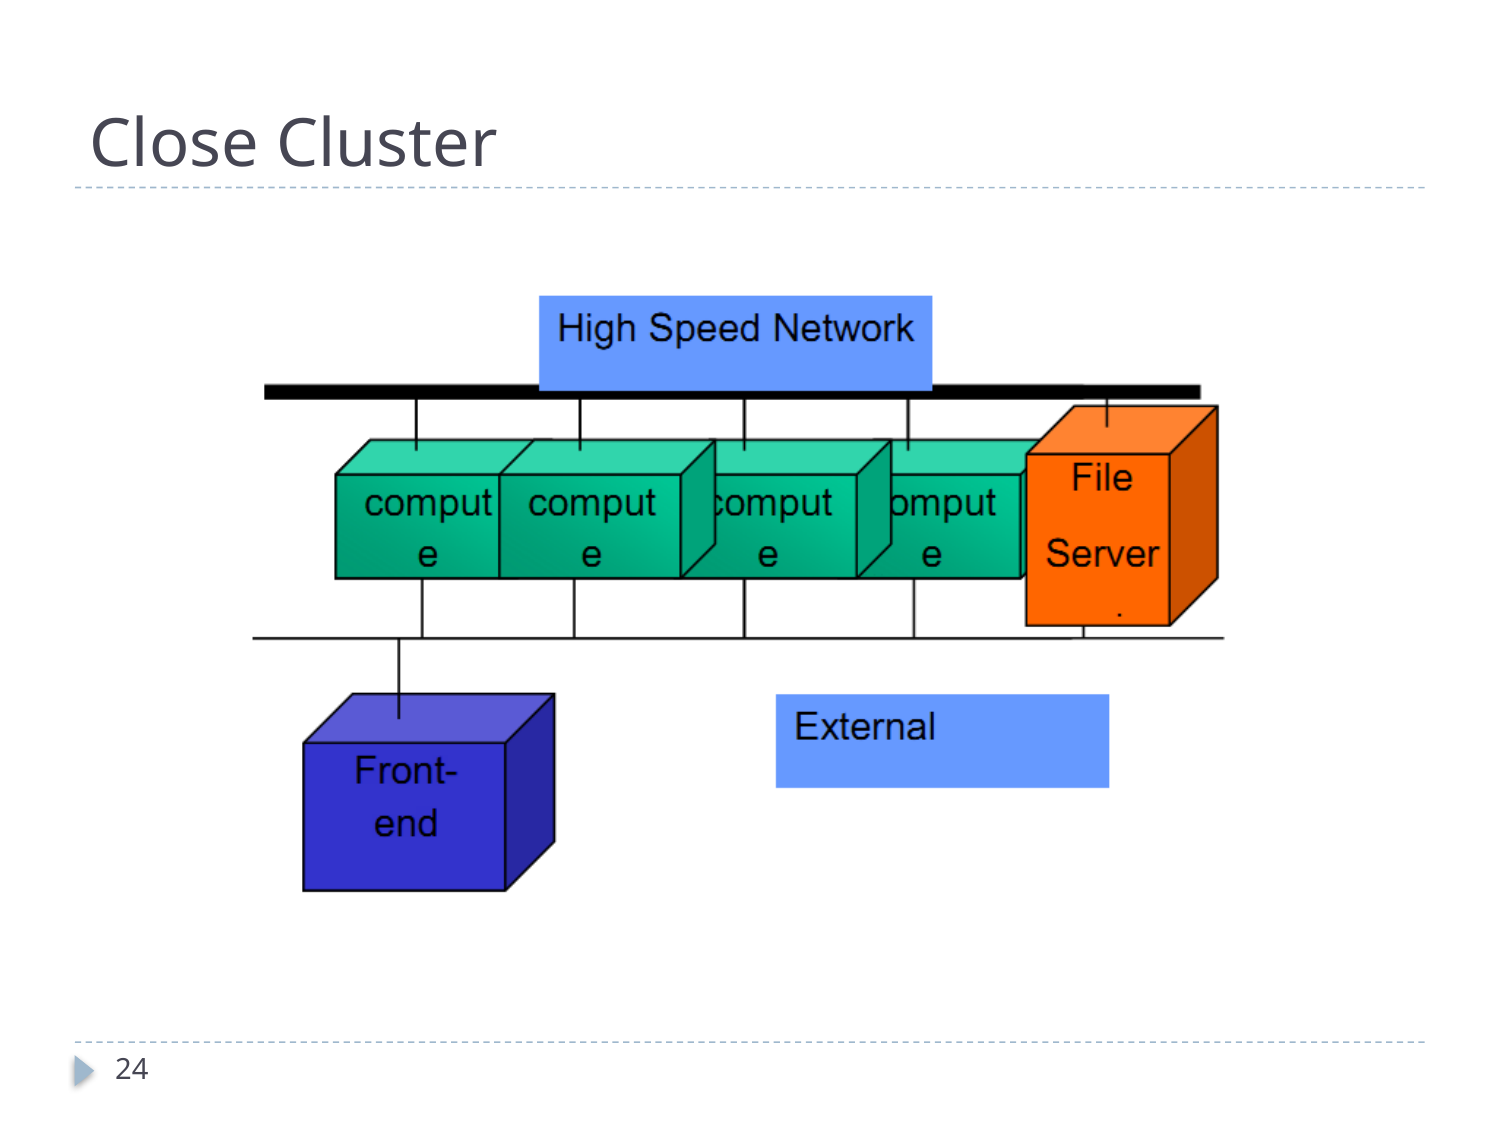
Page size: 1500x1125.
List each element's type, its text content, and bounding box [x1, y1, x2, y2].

title Close Cluster [75, 24, 1425, 188]
picture [224, 274, 1263, 942]
slide_number 24 [100, 1042, 426, 1103]
